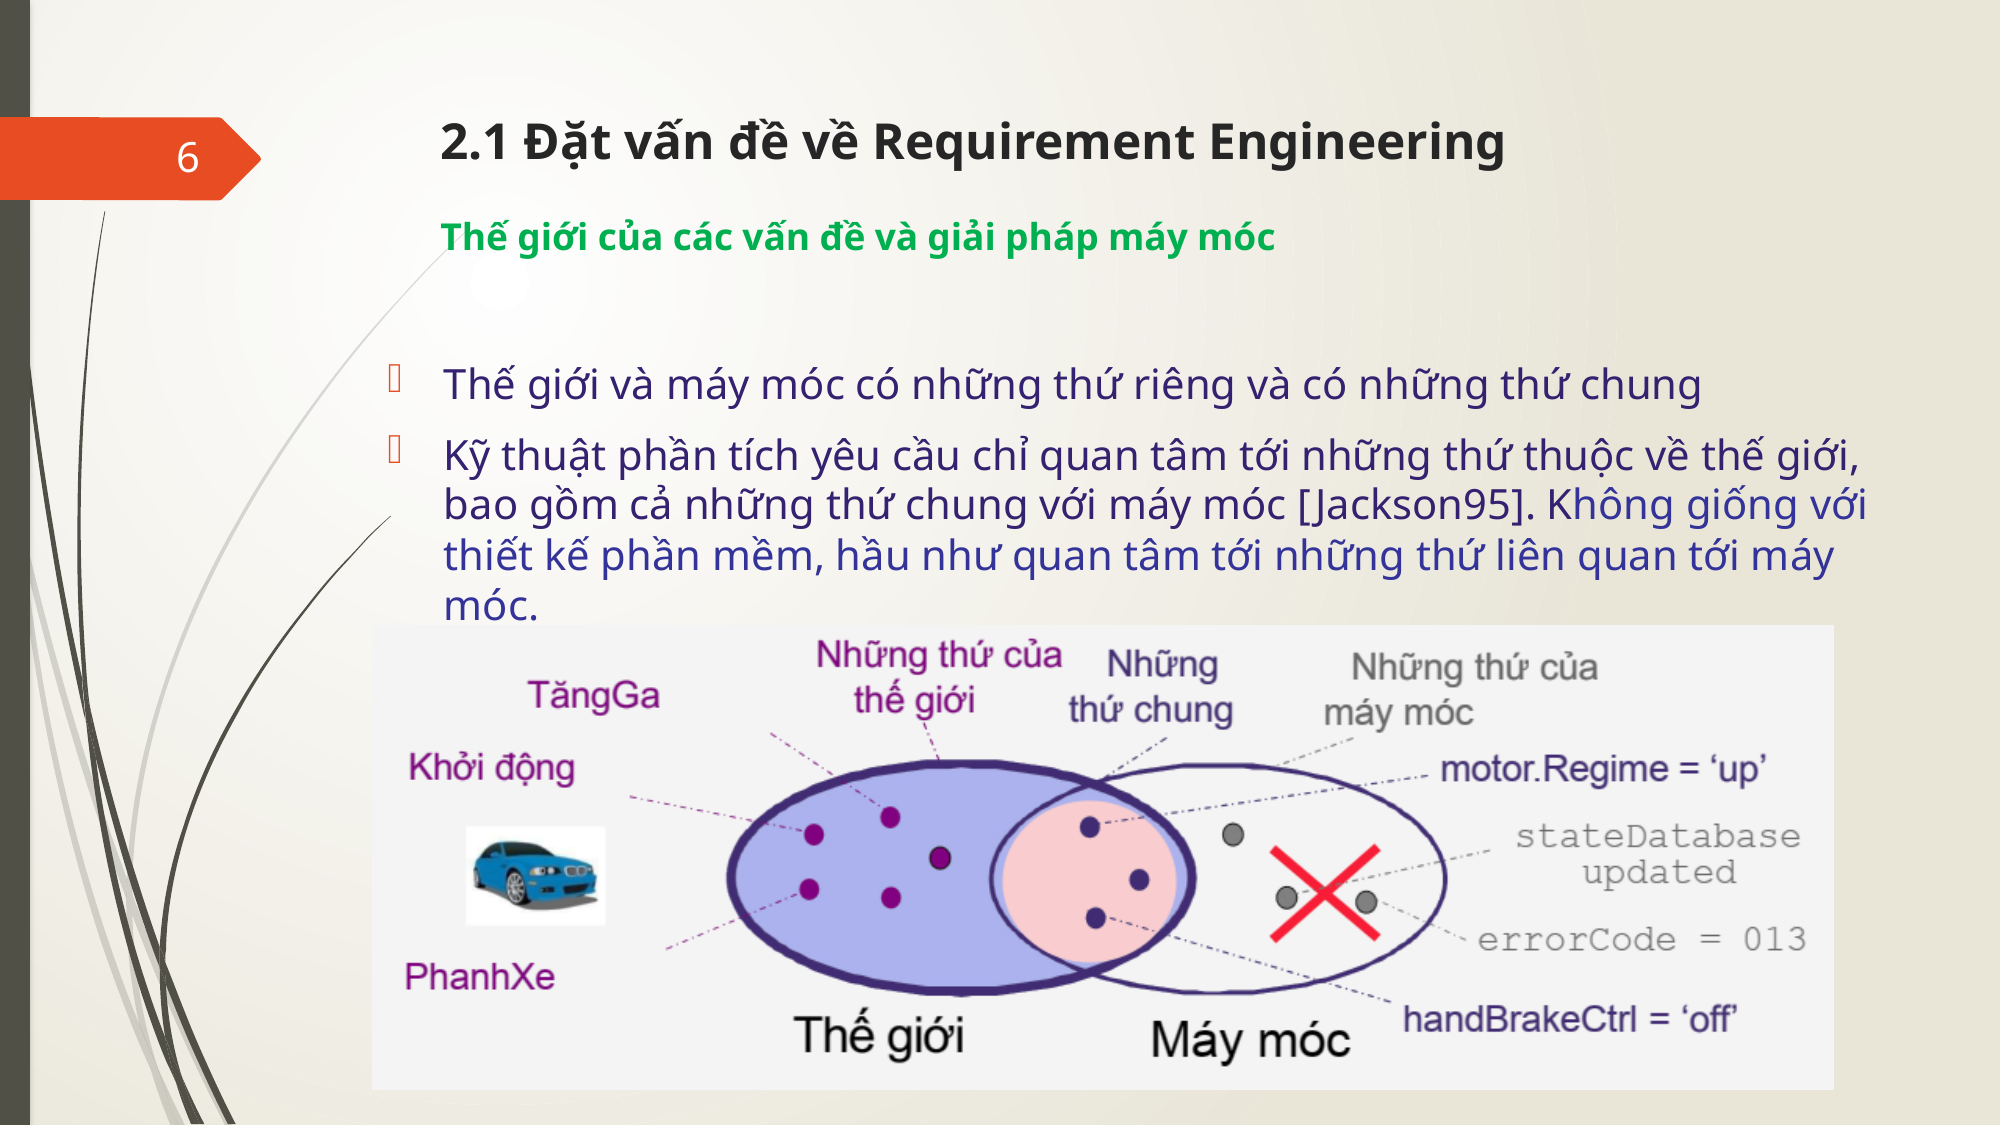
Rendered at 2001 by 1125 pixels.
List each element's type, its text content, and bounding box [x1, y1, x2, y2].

list Thế giới và máy móc có những thứ riêng và có những thứ chung Kỹ thuật phần tích yêu cầu chỉ quan tâm tới những thứ thuộc về thế giới, bao gồm cả những thứ chung với máy móc [Jackson95]. Không giống với thiết kế phần mềm, hầu như quan tâm tới những thứ liên quan tới máy móc. [372, 350, 1888, 626]
picture [372, 625, 1834, 1091]
title 2.1 Đặt vấn đề về Requirement Engineering Thế giới của các vấn đề và giải pháp máy móc [425, 102, 1888, 313]
slide_number 6 [87, 129, 216, 190]
